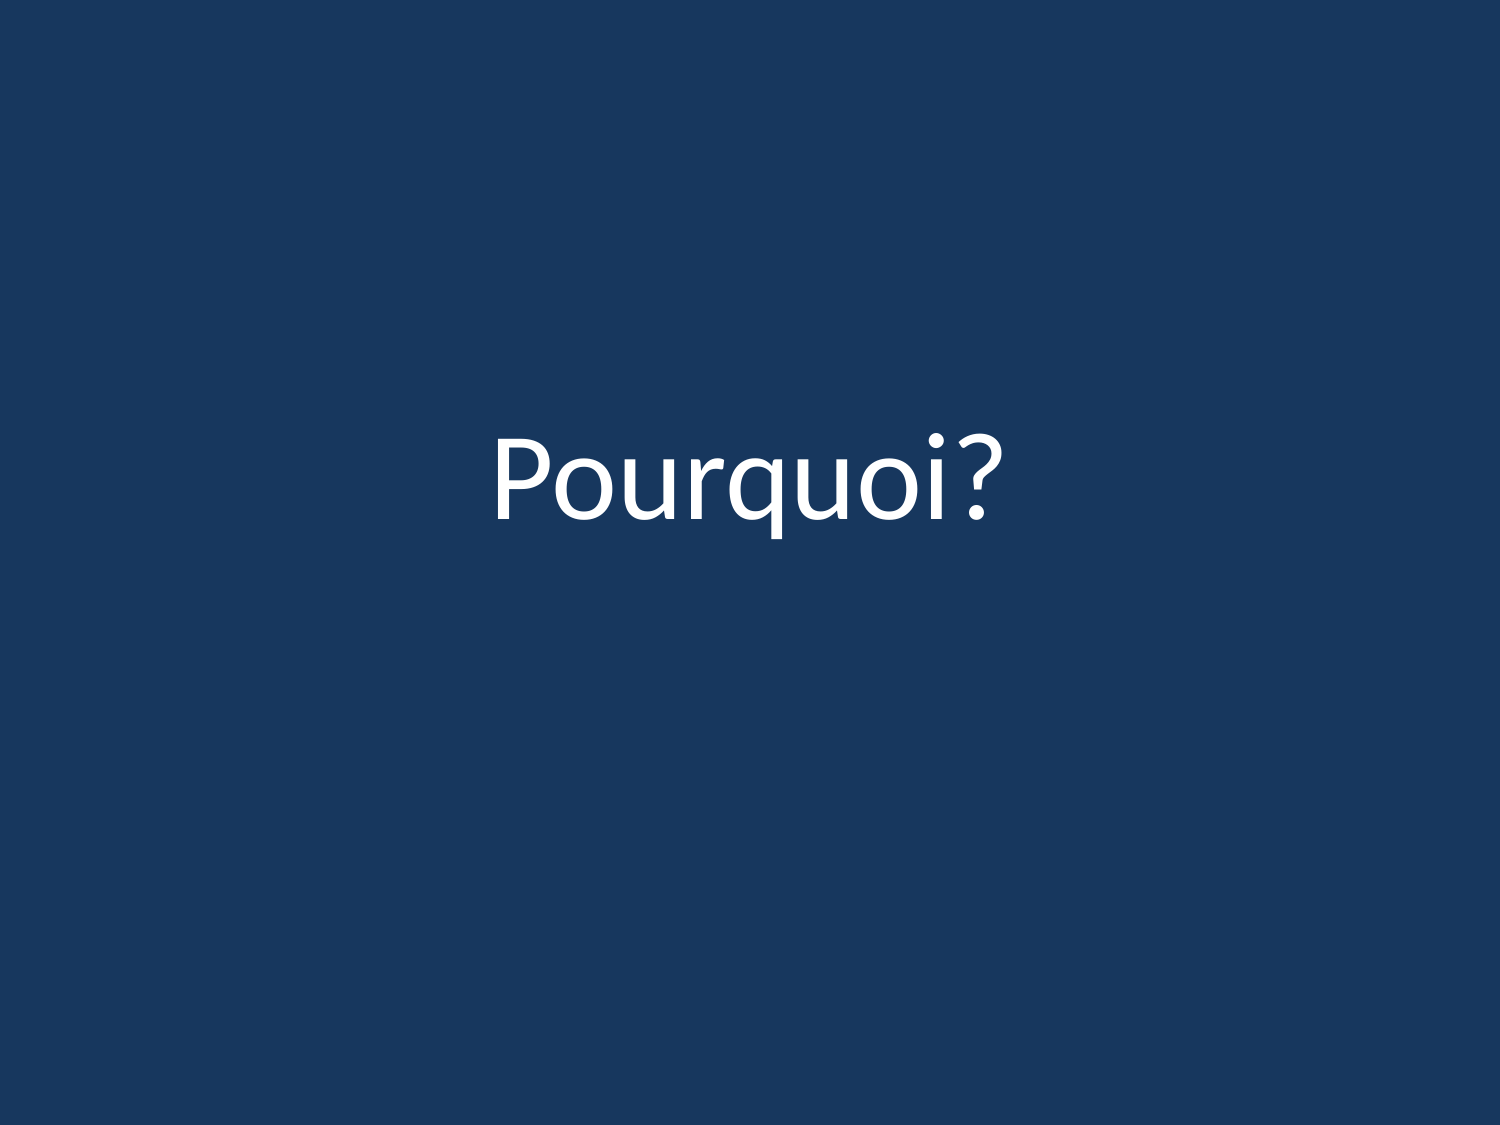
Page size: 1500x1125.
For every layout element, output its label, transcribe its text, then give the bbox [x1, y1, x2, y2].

title Pourquoi? [112, 349, 1388, 591]
